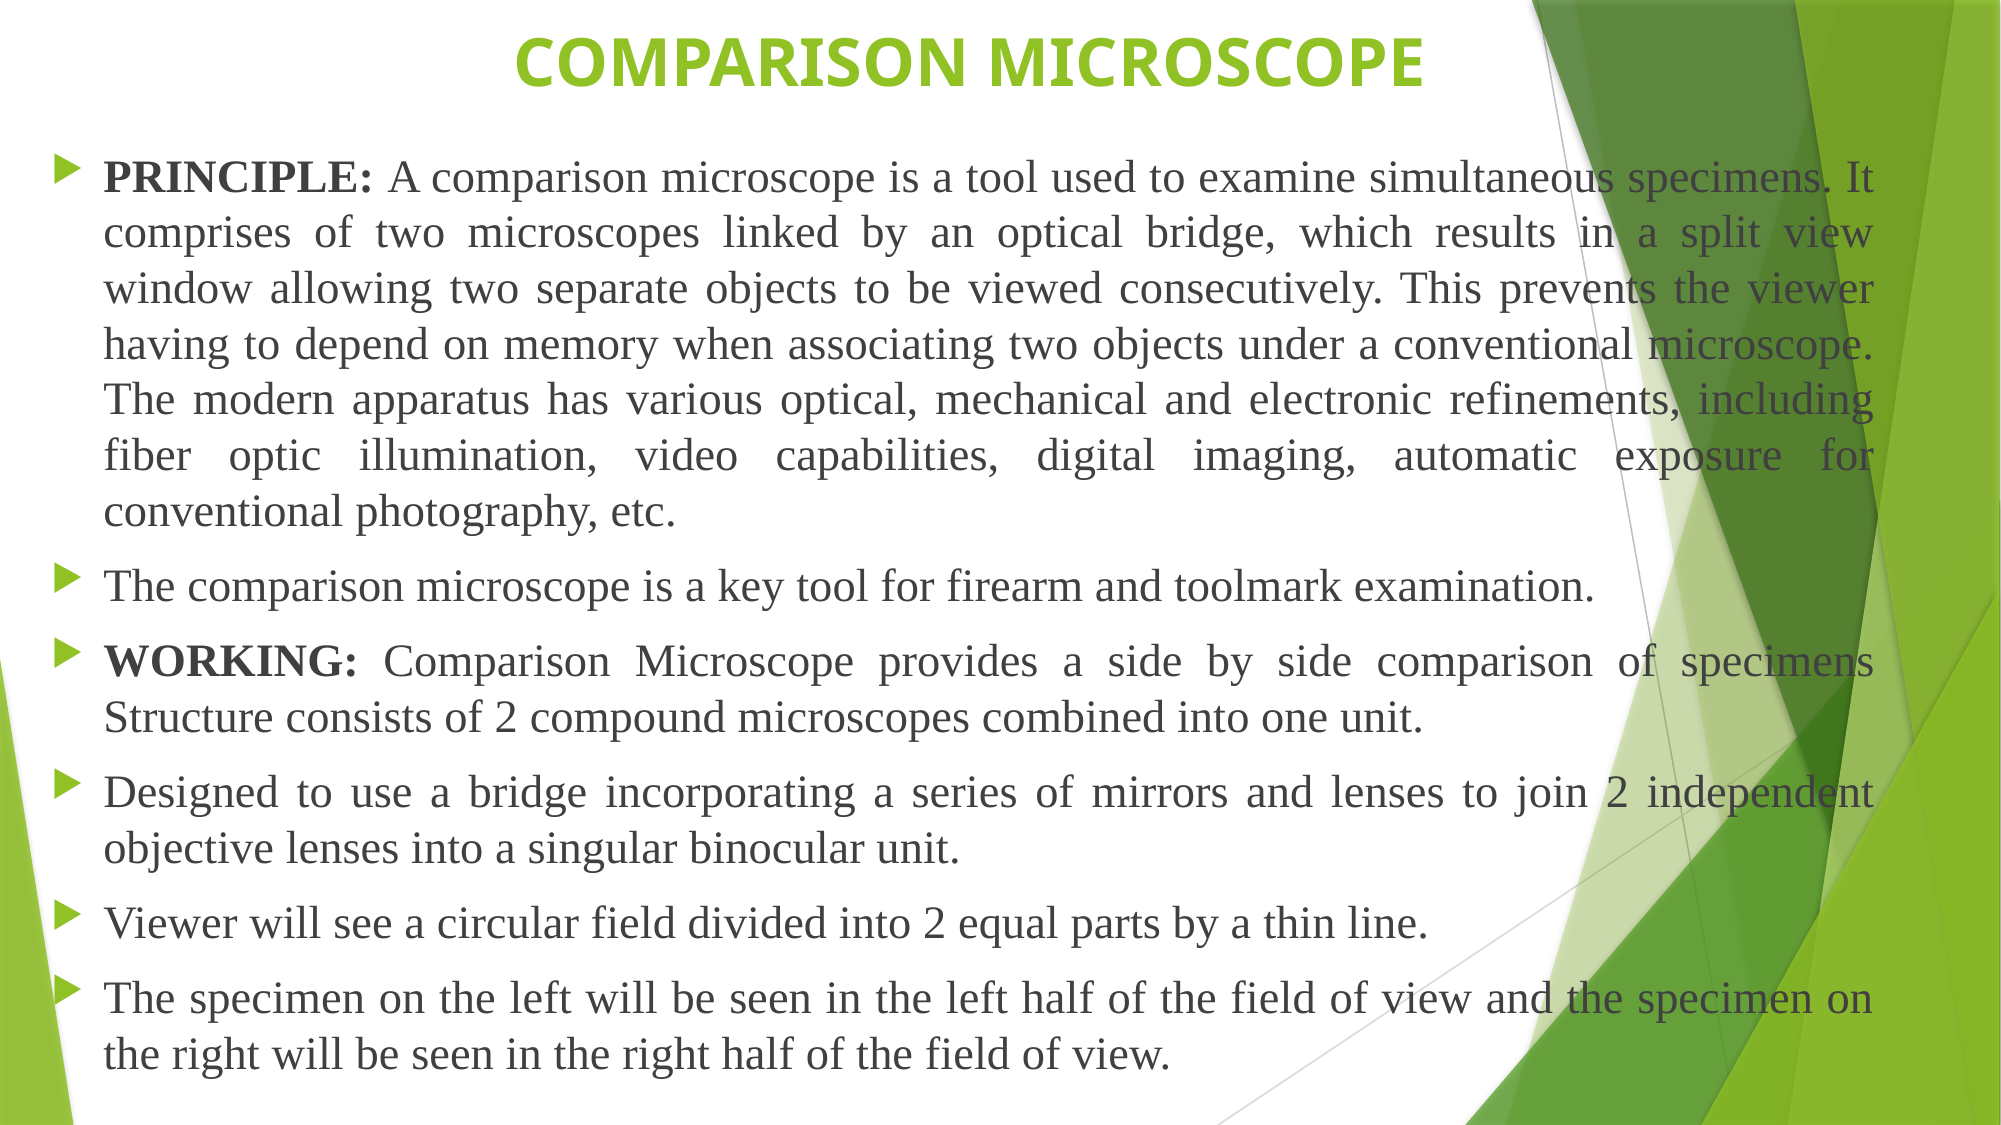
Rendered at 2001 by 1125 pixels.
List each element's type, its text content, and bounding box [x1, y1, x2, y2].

list PRINCIPLE: A comparison microscope is a tool used to examine simultaneous specimens. It comprises of two microscopеs linked by an optical bridge, which results in a split view window allowing two separate objects to be viewed consecutively. This prevents the viewer having to depend on memory when associating two objects under a conventional microscopе. The modern apparatus has various optical, mechanical and electronic refinements, including fiber optic illumination, video capabilities, digital imaging, automatic exposure for conventional photography, etc. The comparison microscope is a key tool for firearm and toolmark examination. WORKING: Comparison Microscope provides a side by side comparison of specimens Structure consists of 2 compound microscopes combined into one unit. Designed to use a bridge incorporating a series of mirrors and lenses to join 2 independent objective lenses into a singular binocular unit. Viewer will see a circular field divided into 2 equal parts by a thin line. The specimen on the left will be seen in the left half of the field of view and the specimen on the right will be seen in the right half of the field of view. [36, 138, 1892, 1095]
title COMPARISON MICROSCOPE [489, 11, 1451, 138]
